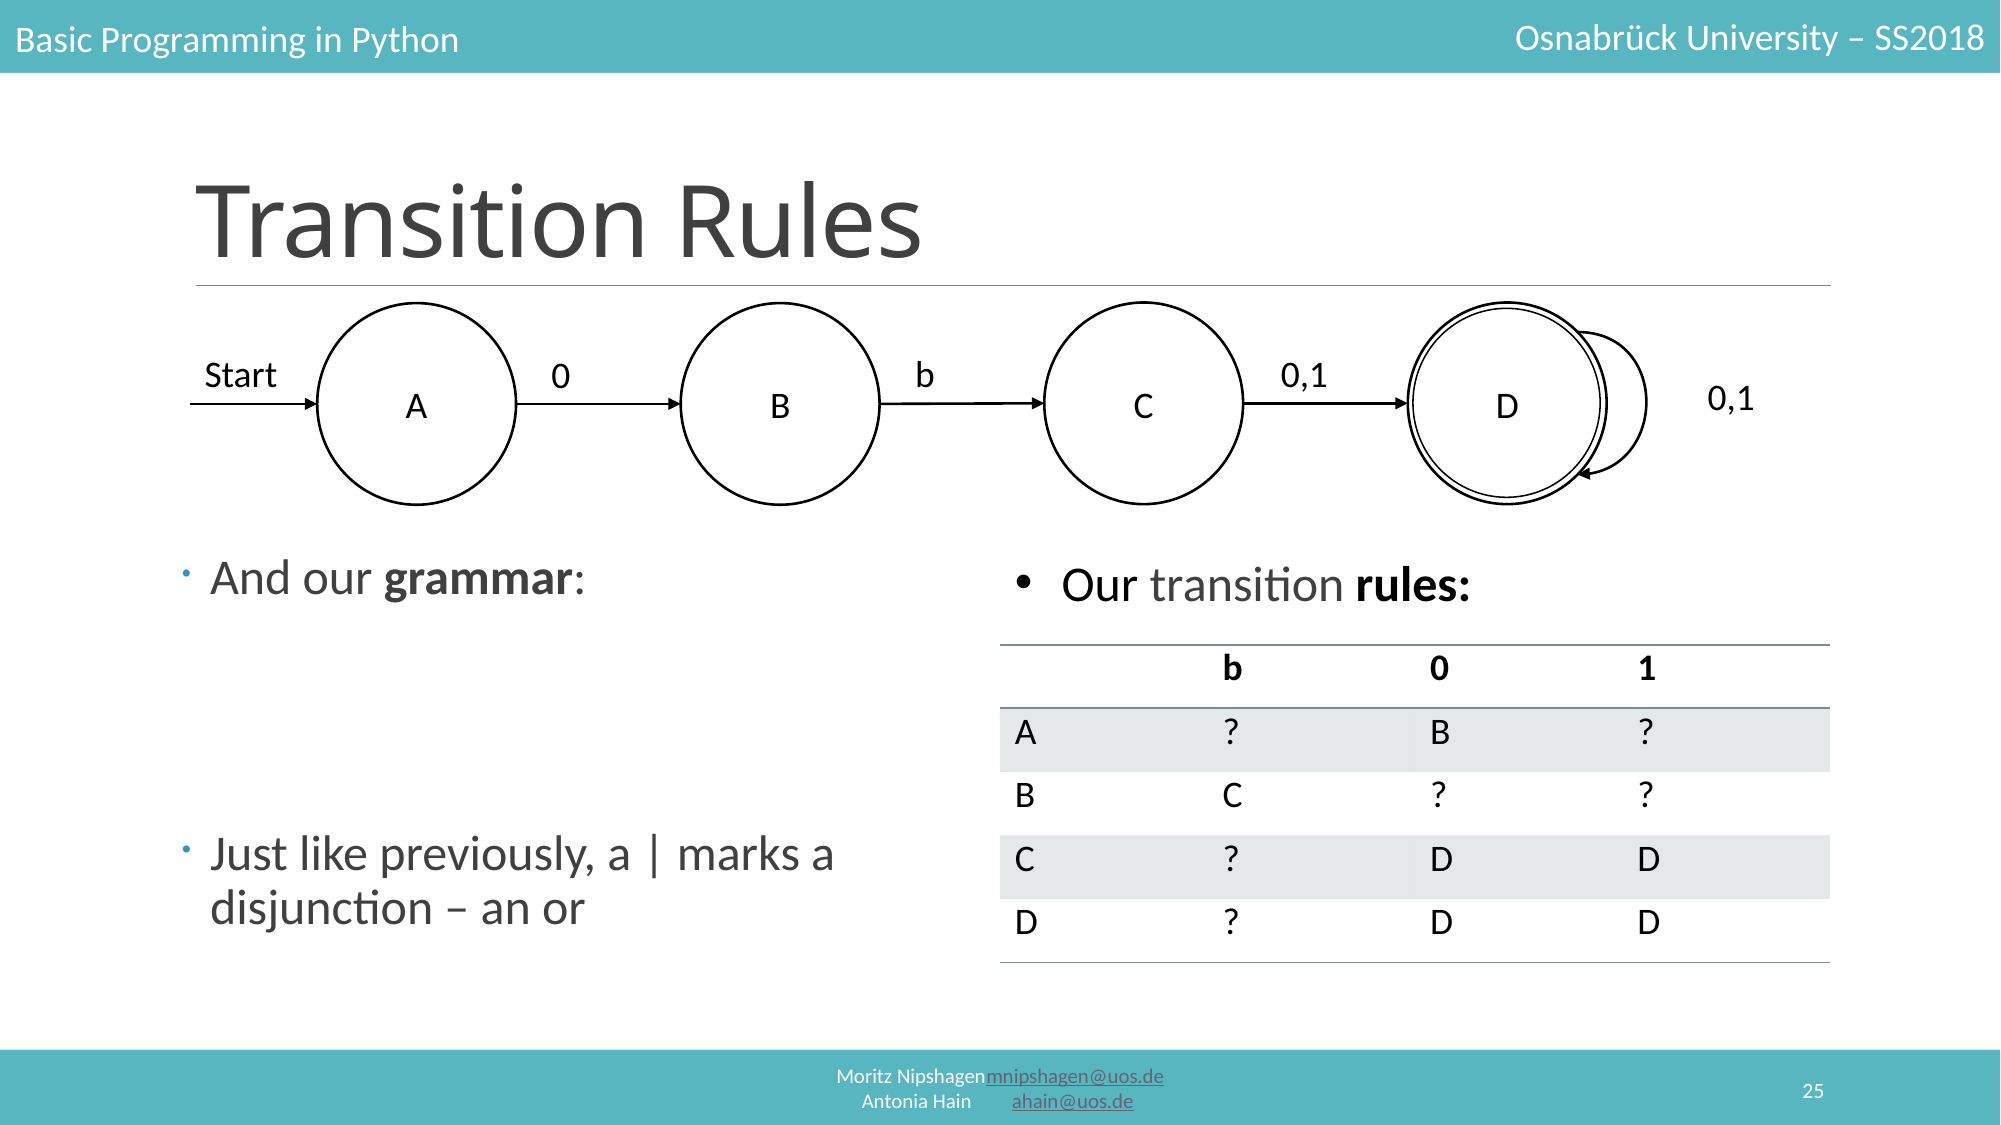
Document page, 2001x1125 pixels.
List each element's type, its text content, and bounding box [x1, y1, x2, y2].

title Transition Rules [180, 162, 1830, 285]
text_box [189, 301, 1821, 506]
text_box Our transition rules: [999, 772, 1820, 835]
slide_number 25 [1624, 1059, 1840, 1120]
text_box Our transition rules: [999, 899, 1820, 962]
text_box Our transition rules: [999, 543, 1820, 644]
text_box Our transition rules: [999, 645, 1820, 707]
